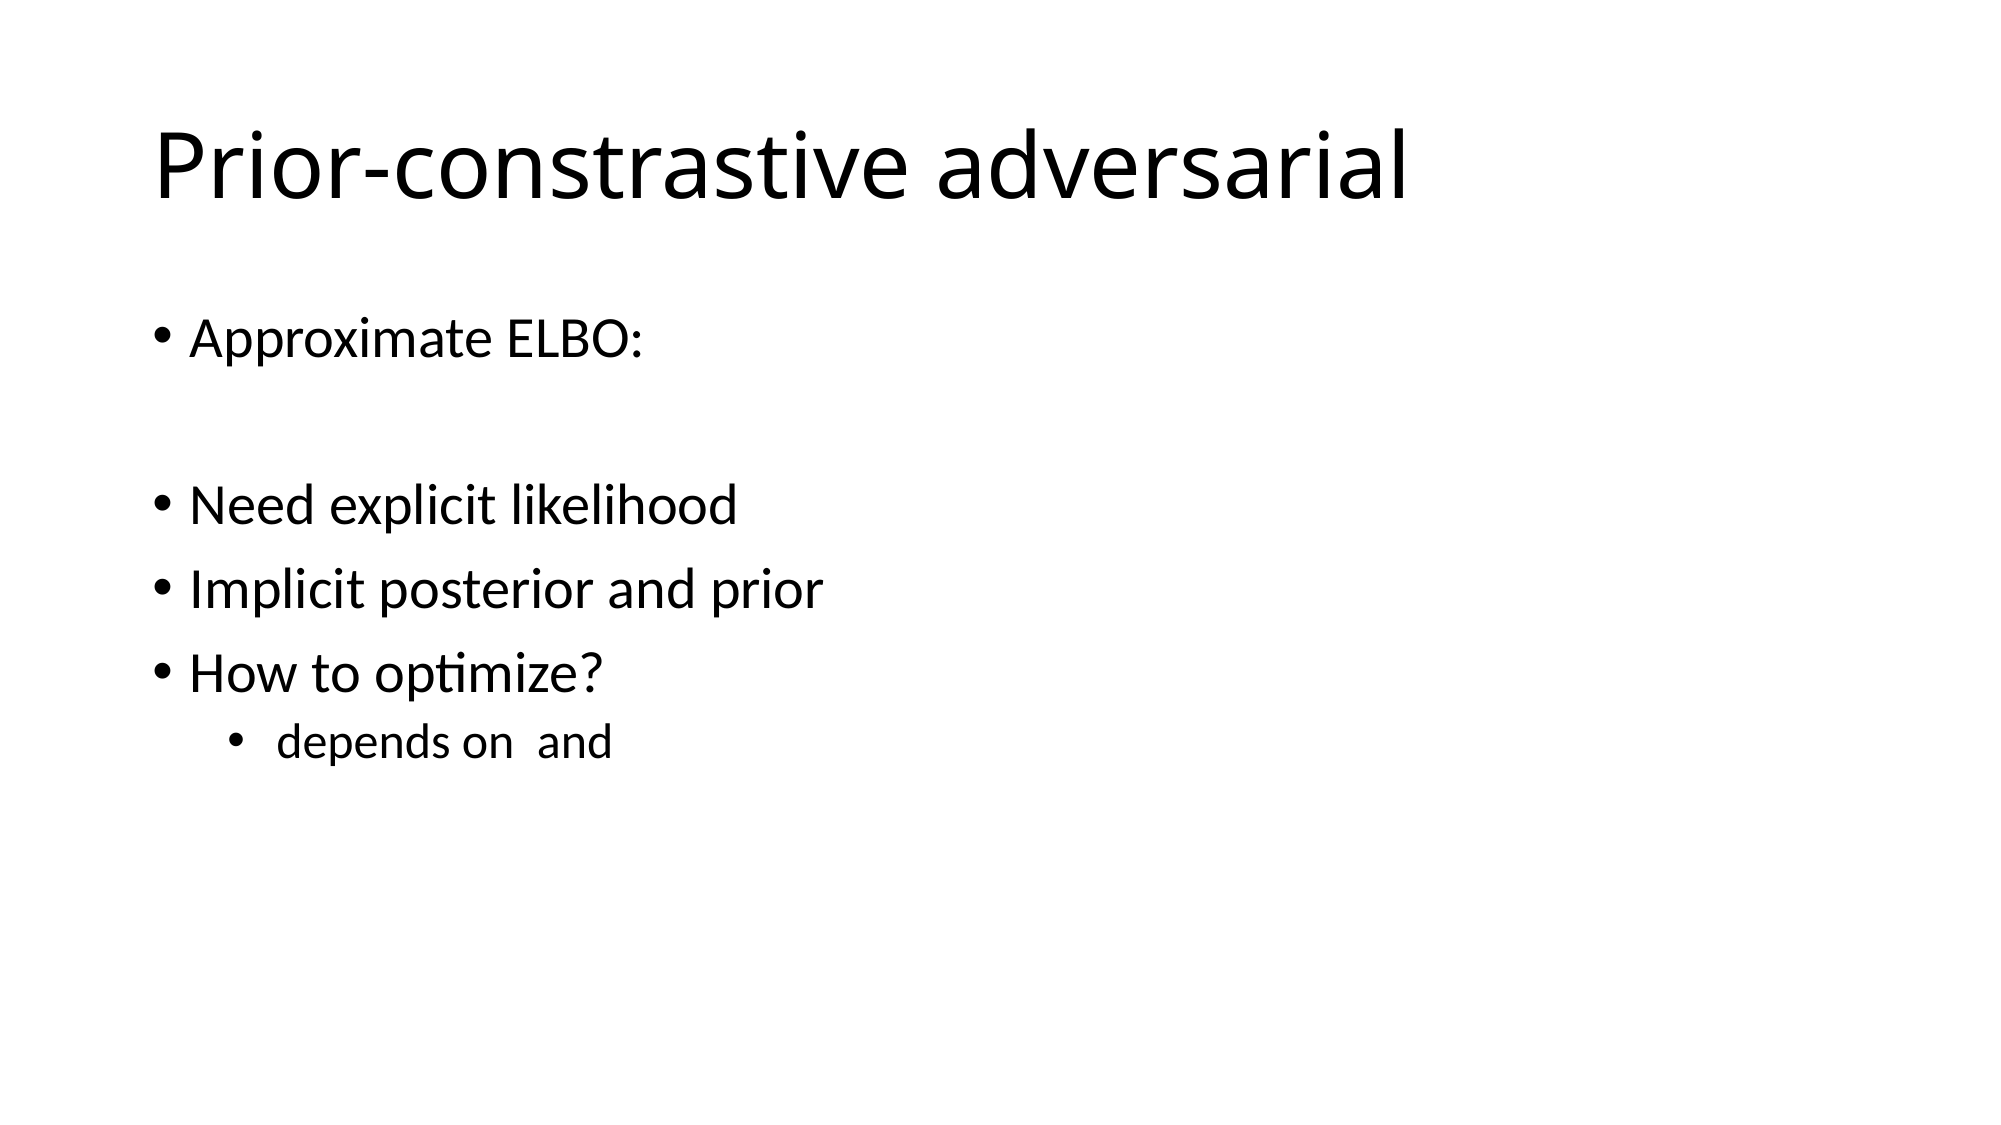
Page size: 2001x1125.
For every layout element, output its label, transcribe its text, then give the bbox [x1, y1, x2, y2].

title Prior-constrastive adversarial [137, 59, 1863, 278]
